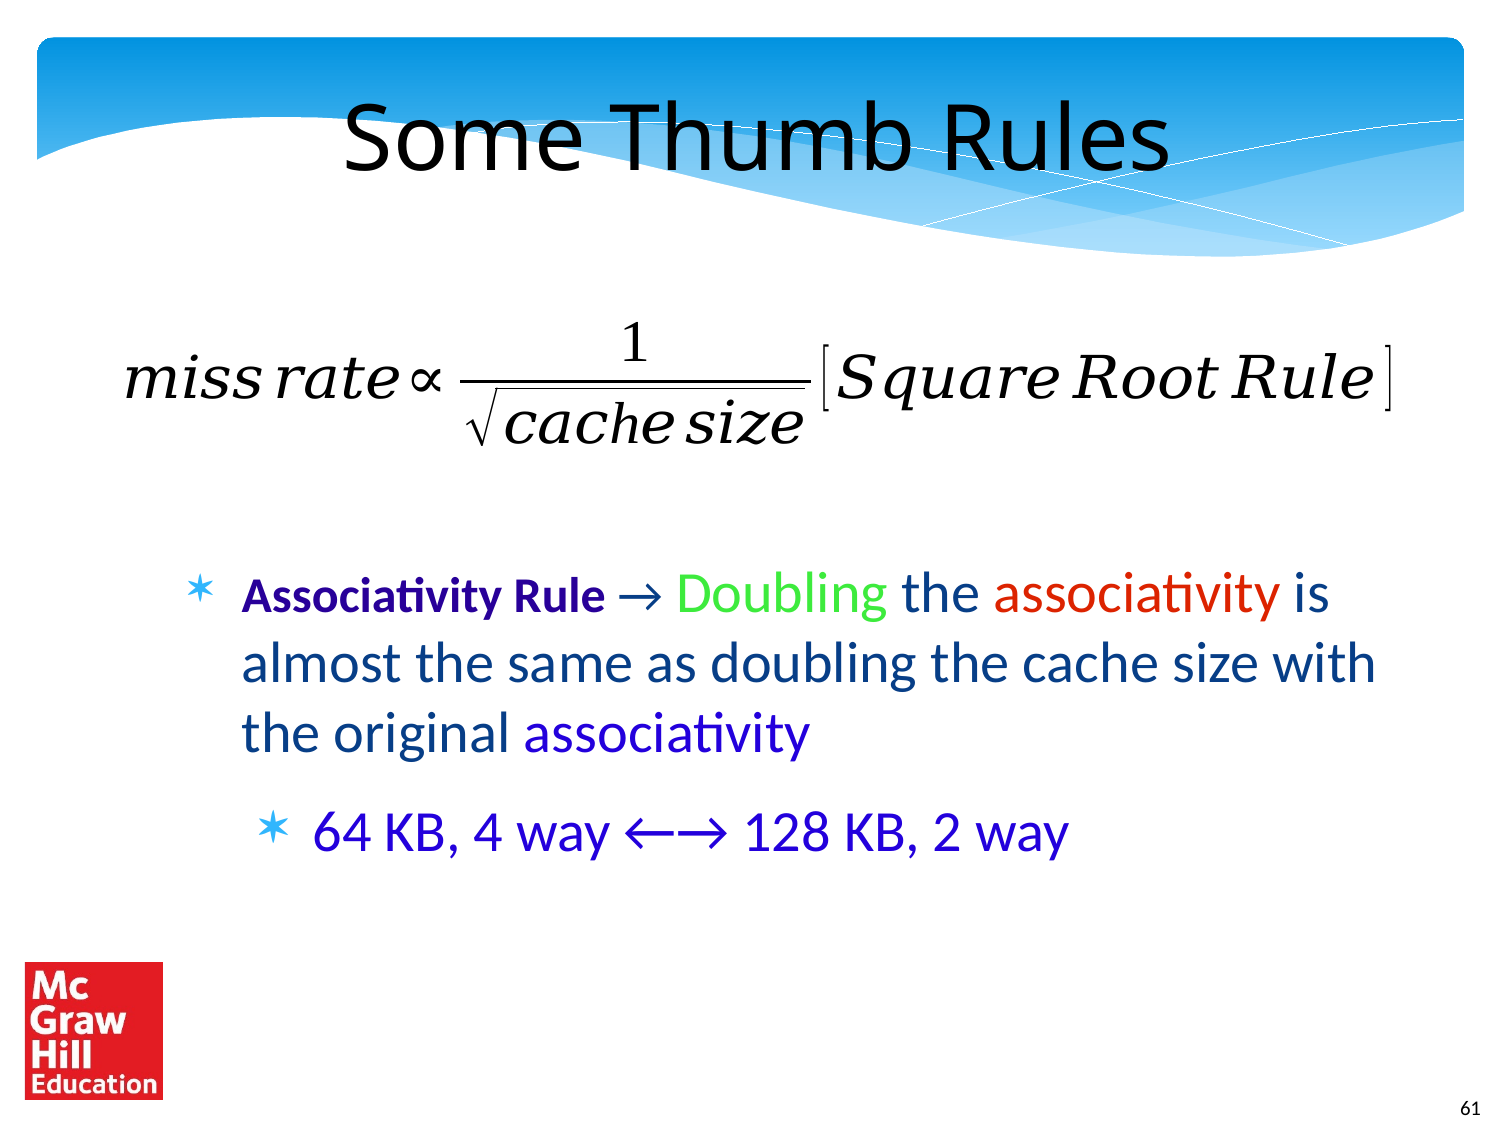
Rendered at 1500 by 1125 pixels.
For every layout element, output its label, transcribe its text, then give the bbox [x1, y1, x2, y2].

picture [24, 962, 163, 1100]
title Some Thumb Rules [150, 57, 1367, 211]
list Associativity Rule → Doubling the associativity is almost the same as doubling the cache size with the original associativity 64 KB, 4 way ←→ 128 KB, 2 way [170, 554, 1388, 879]
